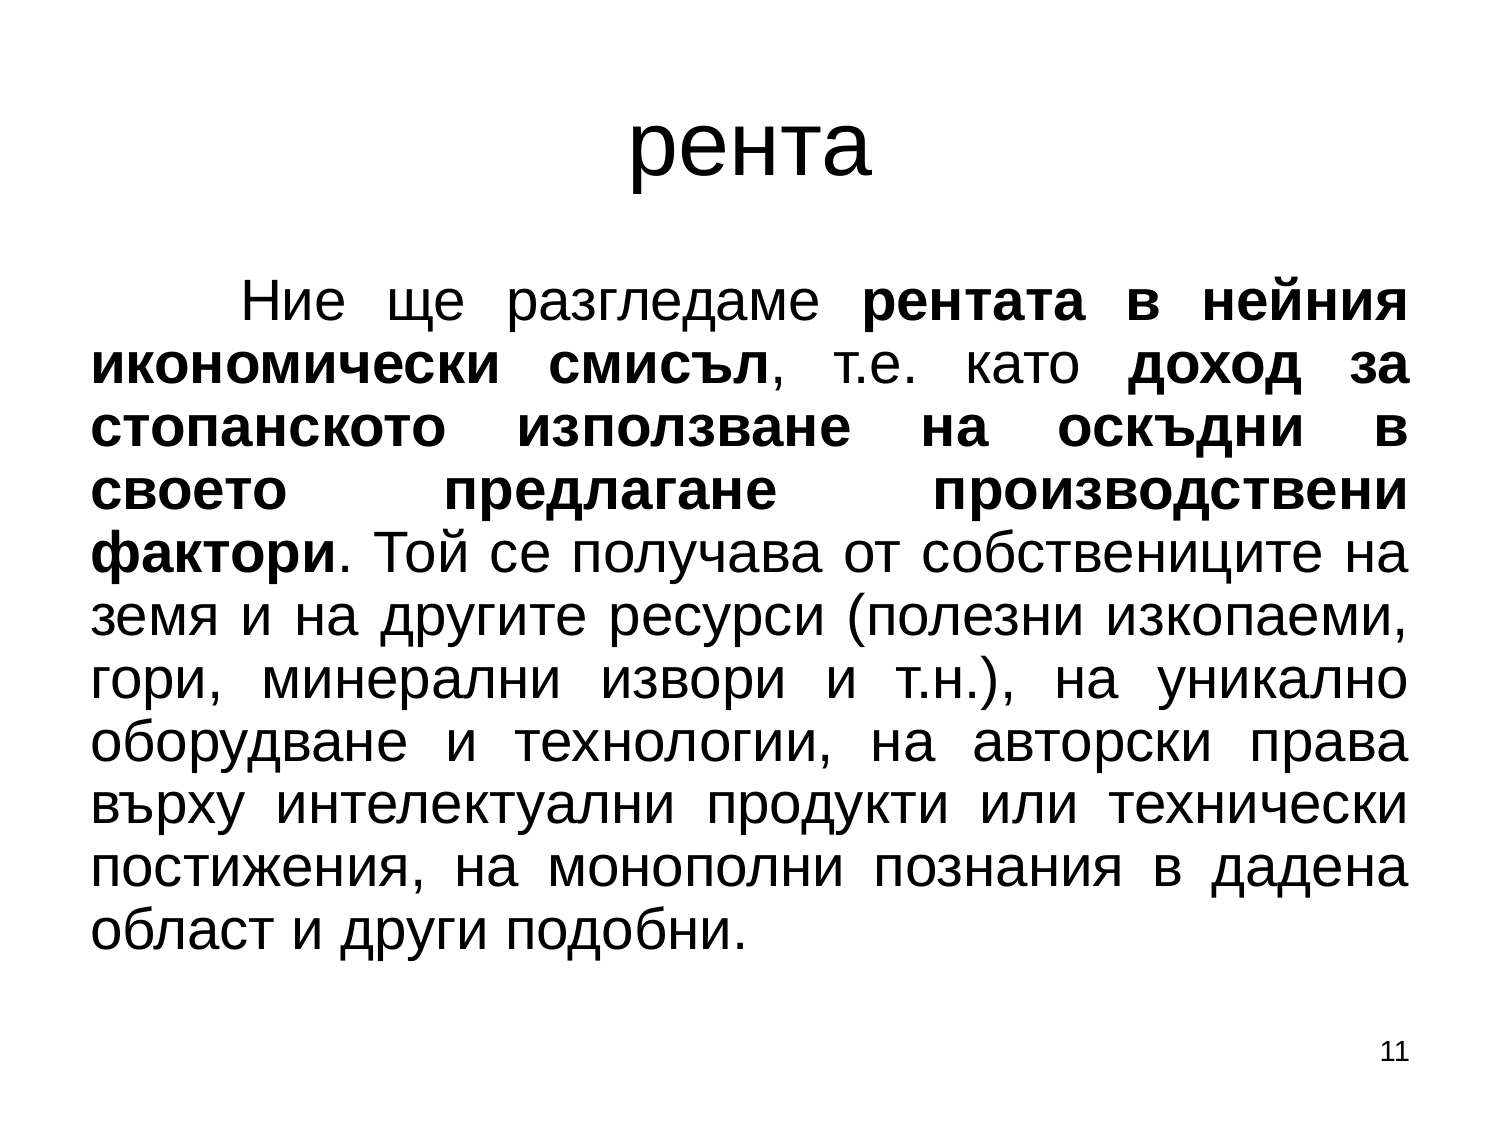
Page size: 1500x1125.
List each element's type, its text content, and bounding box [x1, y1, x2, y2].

title рента [75, 45, 1425, 233]
slide_number 11 [1074, 1024, 1425, 1103]
list Ние ще разгледаме рентата в нейния икономически смисъл, т.е. като доход за стопанското използване на оскъдни в своето предлагане производствени фактори. Той се получава от собствениците на земя и на другите ресурси (полезни изкопаеми, гори, минерални извори и т.н.), на уникално оборудване и технологии, на авторски права върху интелектуални продукти или технически постижения, на монополни познания в дадена област и други подобни. [75, 262, 1425, 1005]
